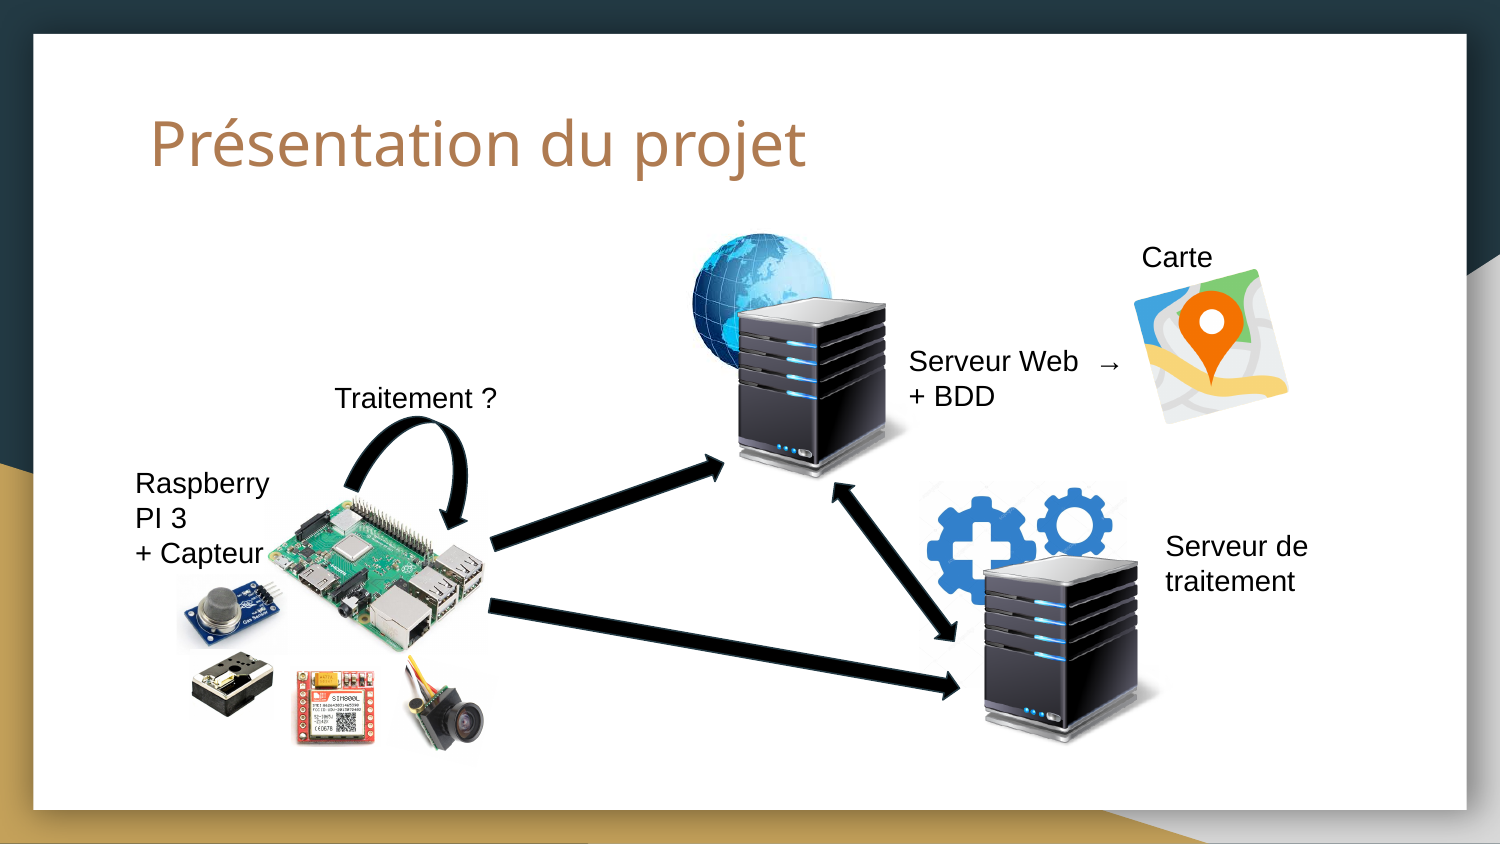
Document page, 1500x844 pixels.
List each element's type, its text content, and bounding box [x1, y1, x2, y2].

picture [290, 666, 381, 747]
text_box [493, 598, 914, 688]
title Présentation du projet [134, 88, 1366, 207]
text_box Traitement ? [319, 364, 514, 424]
text_box [437, 424, 468, 489]
text_box Raspberry PI 3 + Capteur [120, 449, 288, 587]
text_box Carte [1126, 222, 1269, 283]
text_box Serveur Web → + BDD [925, 327, 1135, 432]
text_box Serveur de traitement [1150, 512, 1375, 617]
text_box [832, 490, 914, 600]
picture [176, 490, 499, 768]
picture [664, 205, 1173, 747]
text_box [493, 454, 715, 552]
picture [1133, 269, 1289, 424]
